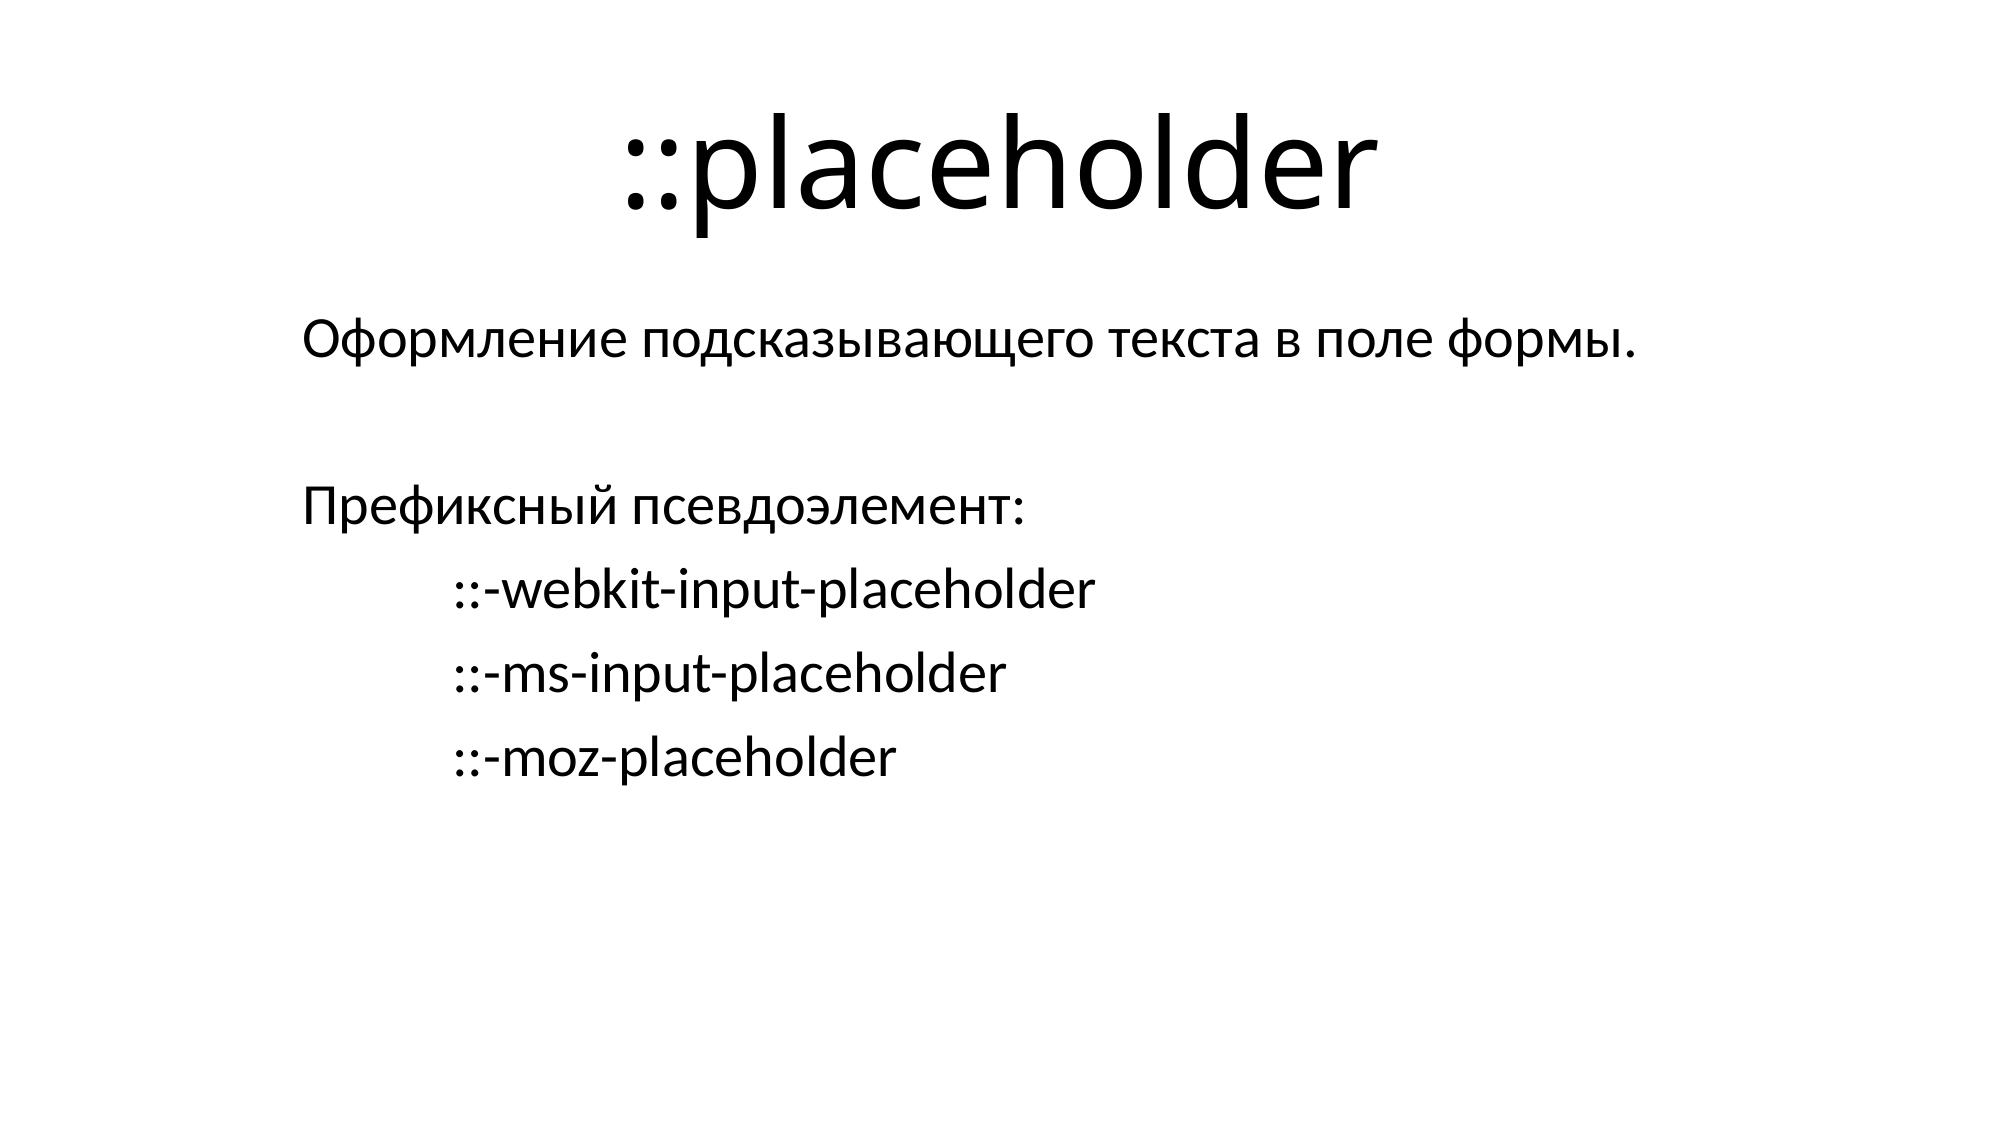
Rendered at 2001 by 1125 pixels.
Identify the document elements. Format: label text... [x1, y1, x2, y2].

list Оформление подсказывающего текста в поле формы. Префиксный псевдоэлемент: ::-webkit-input-placeholder ::-ms-input-placeholder ::-moz-placeholder [137, 299, 1863, 1014]
title ::placeholder [137, 59, 1863, 278]
